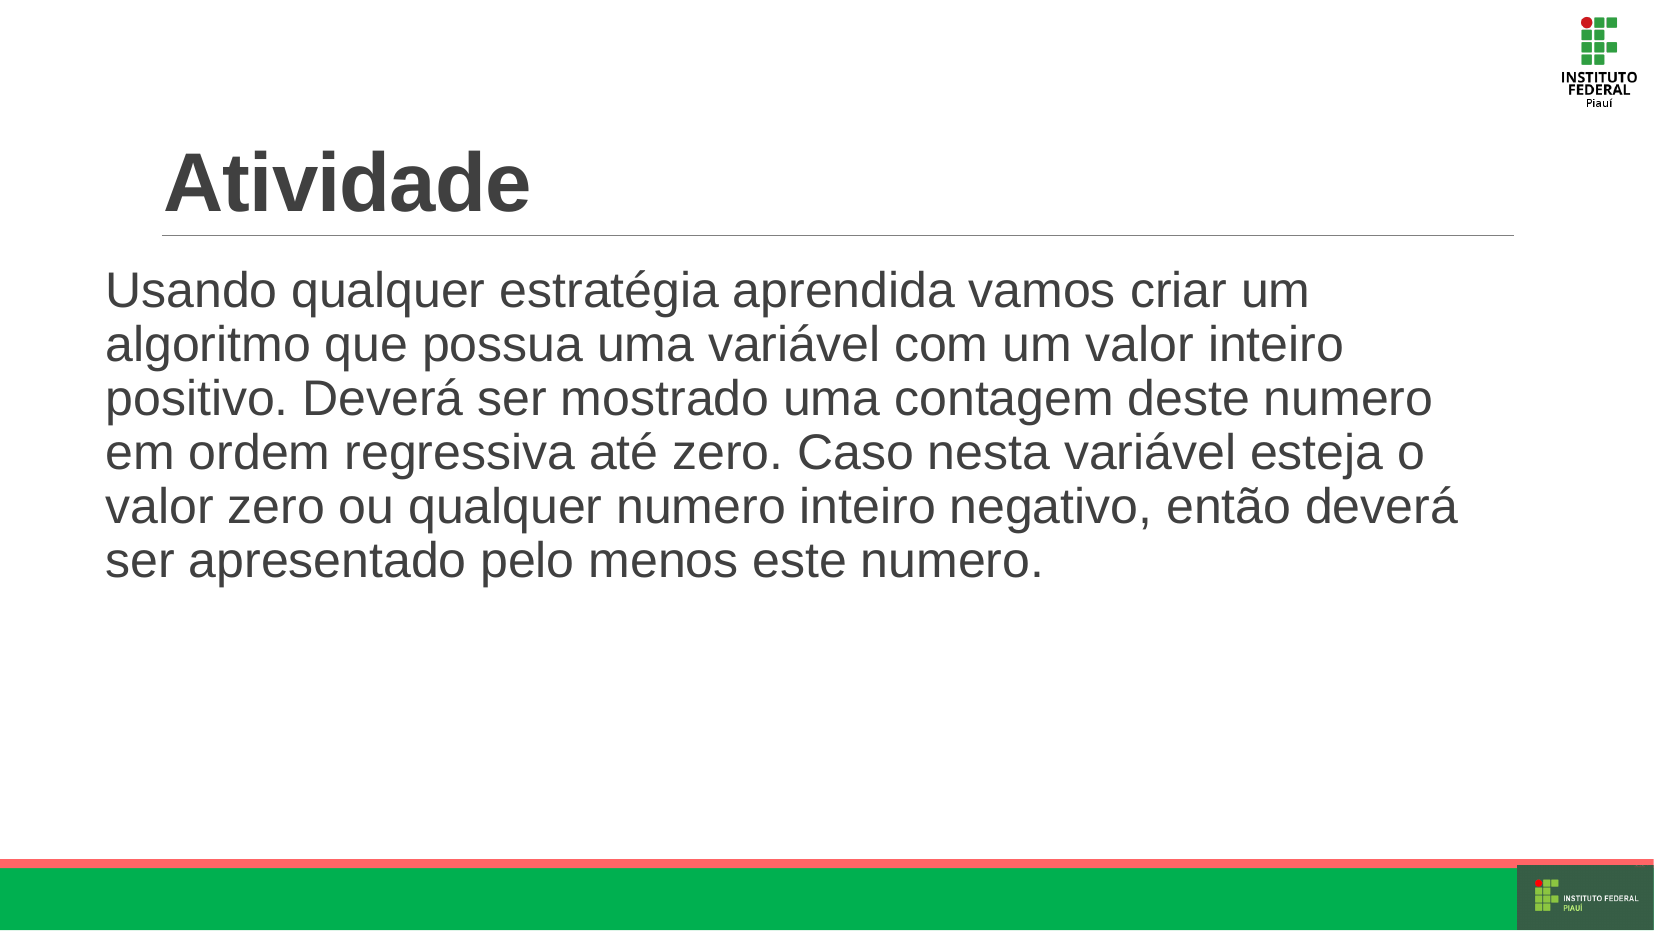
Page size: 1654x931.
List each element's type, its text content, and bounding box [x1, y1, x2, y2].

list Usando qualquer estratégia aprendida vamos criar um algoritmo que possua uma variável com um valor inteiro positivo. Deverá ser mostrado uma contagem deste numero em ordem regressiva até zero. Caso nesta variável esteja o valor zero ou qualquer numero inteiro negativo, então deverá ser apresentado pelo menos este numero. [105, 256, 1514, 608]
picture [1517, 865, 1654, 930]
picture [1544, 15, 1654, 109]
title Atividade [148, 38, 1513, 236]
